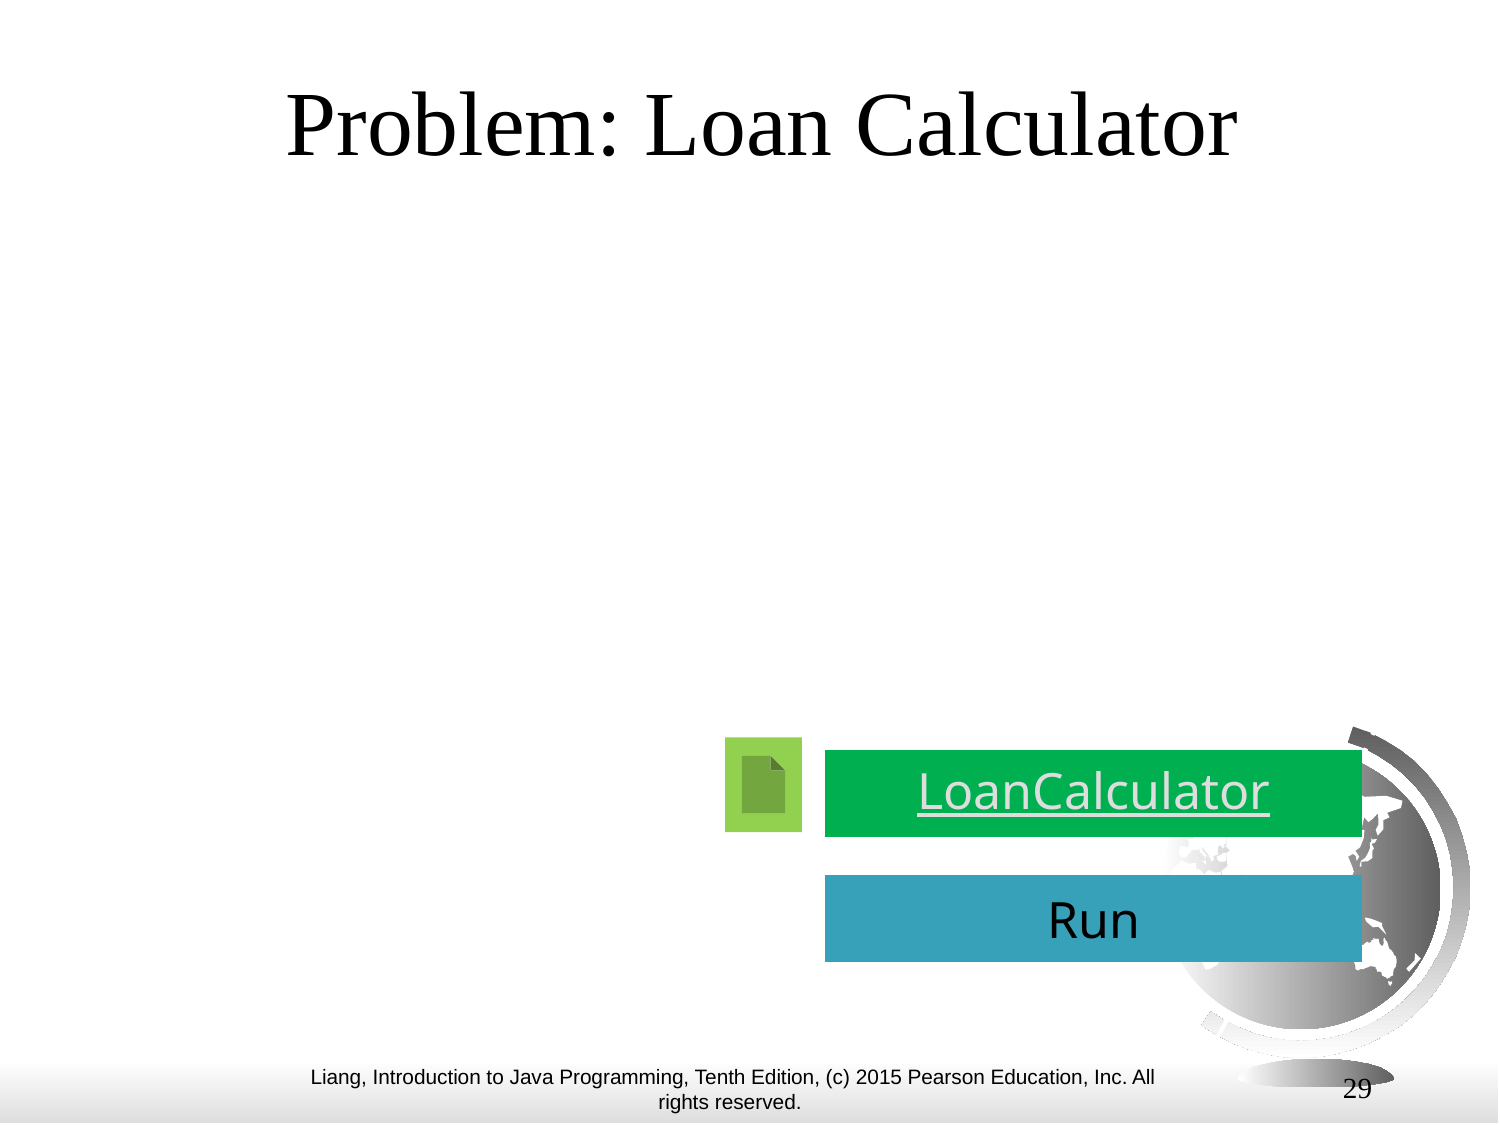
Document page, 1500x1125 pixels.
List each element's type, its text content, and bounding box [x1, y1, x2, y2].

slide_number 29 [1074, 1049, 1388, 1125]
text_box Run [824, 874, 1363, 963]
text_box [725, 737, 802, 833]
text_box LoanCalculator [824, 749, 1363, 838]
title Problem: Loan Calculator [50, 62, 1475, 175]
